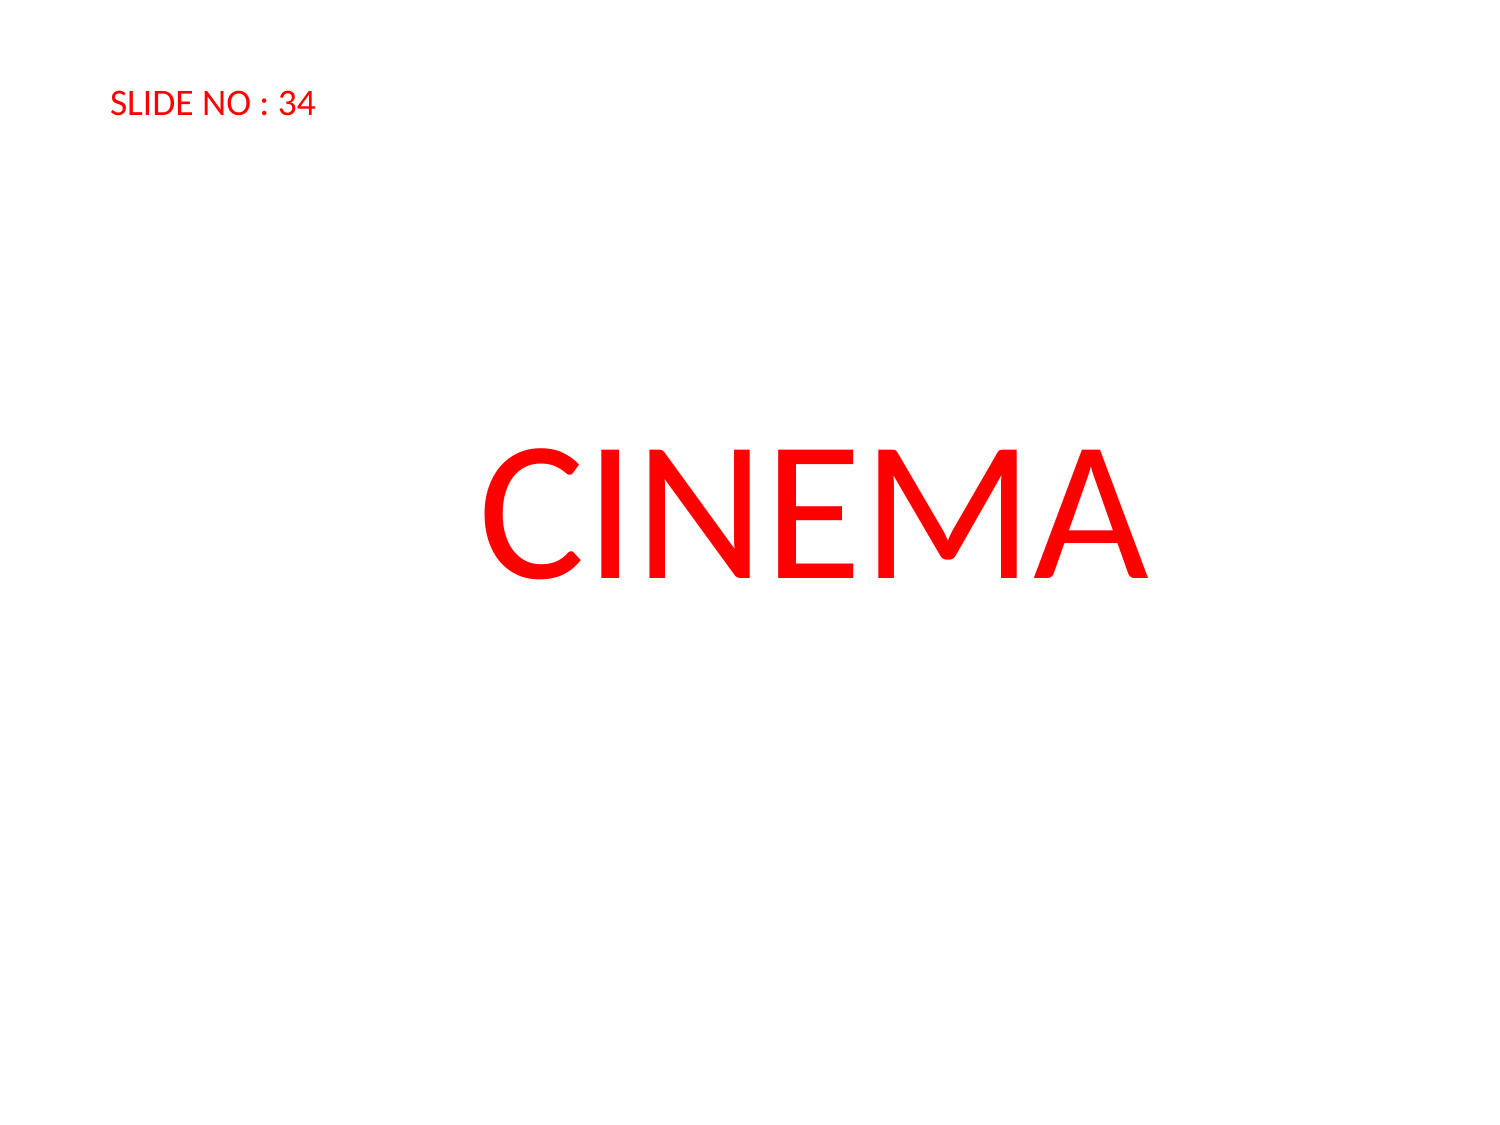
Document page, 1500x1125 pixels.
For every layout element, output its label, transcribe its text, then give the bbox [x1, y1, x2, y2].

title CINEMA [386, 363, 1243, 633]
text_box SLIDE NO : 34 [95, 70, 332, 130]
